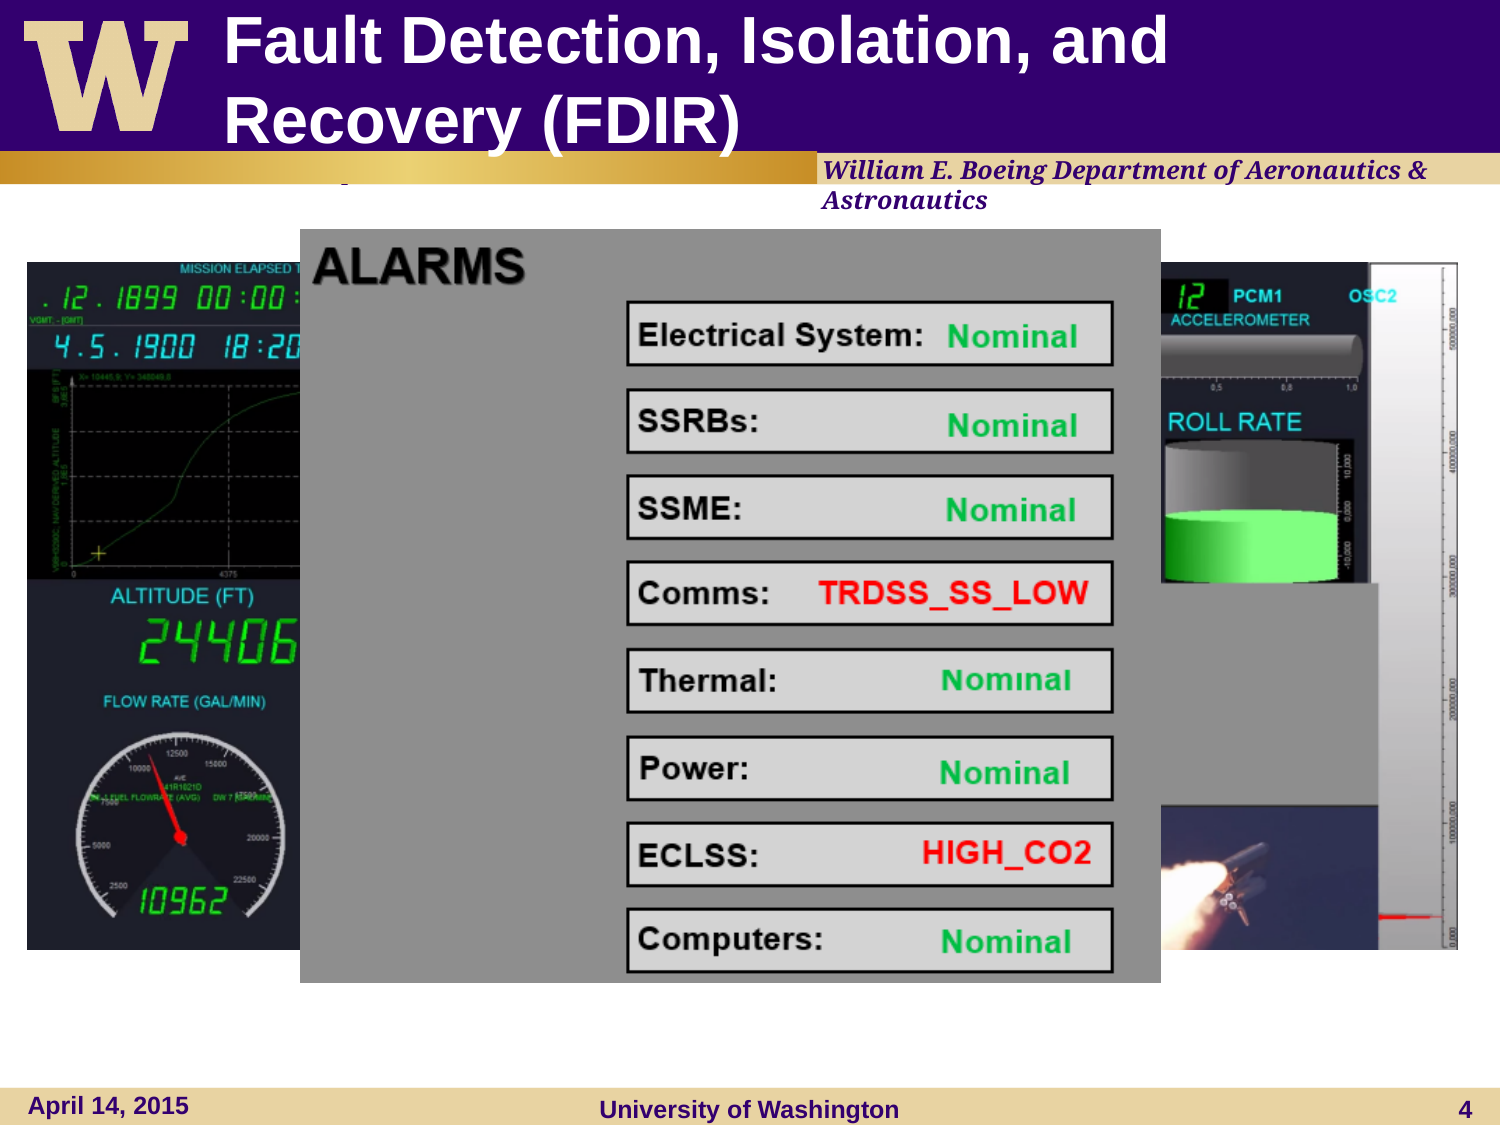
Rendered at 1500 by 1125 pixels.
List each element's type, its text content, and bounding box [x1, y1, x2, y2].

footer University of Washington [399, 1089, 1100, 1125]
picture [26, 229, 1459, 984]
picture [24, 21, 188, 131]
title Fault Detection, Isolation, and Recovery (FDIR) [208, 14, 1468, 140]
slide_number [12, 1089, 363, 1125]
slide_number 4 [1137, 1089, 1488, 1125]
